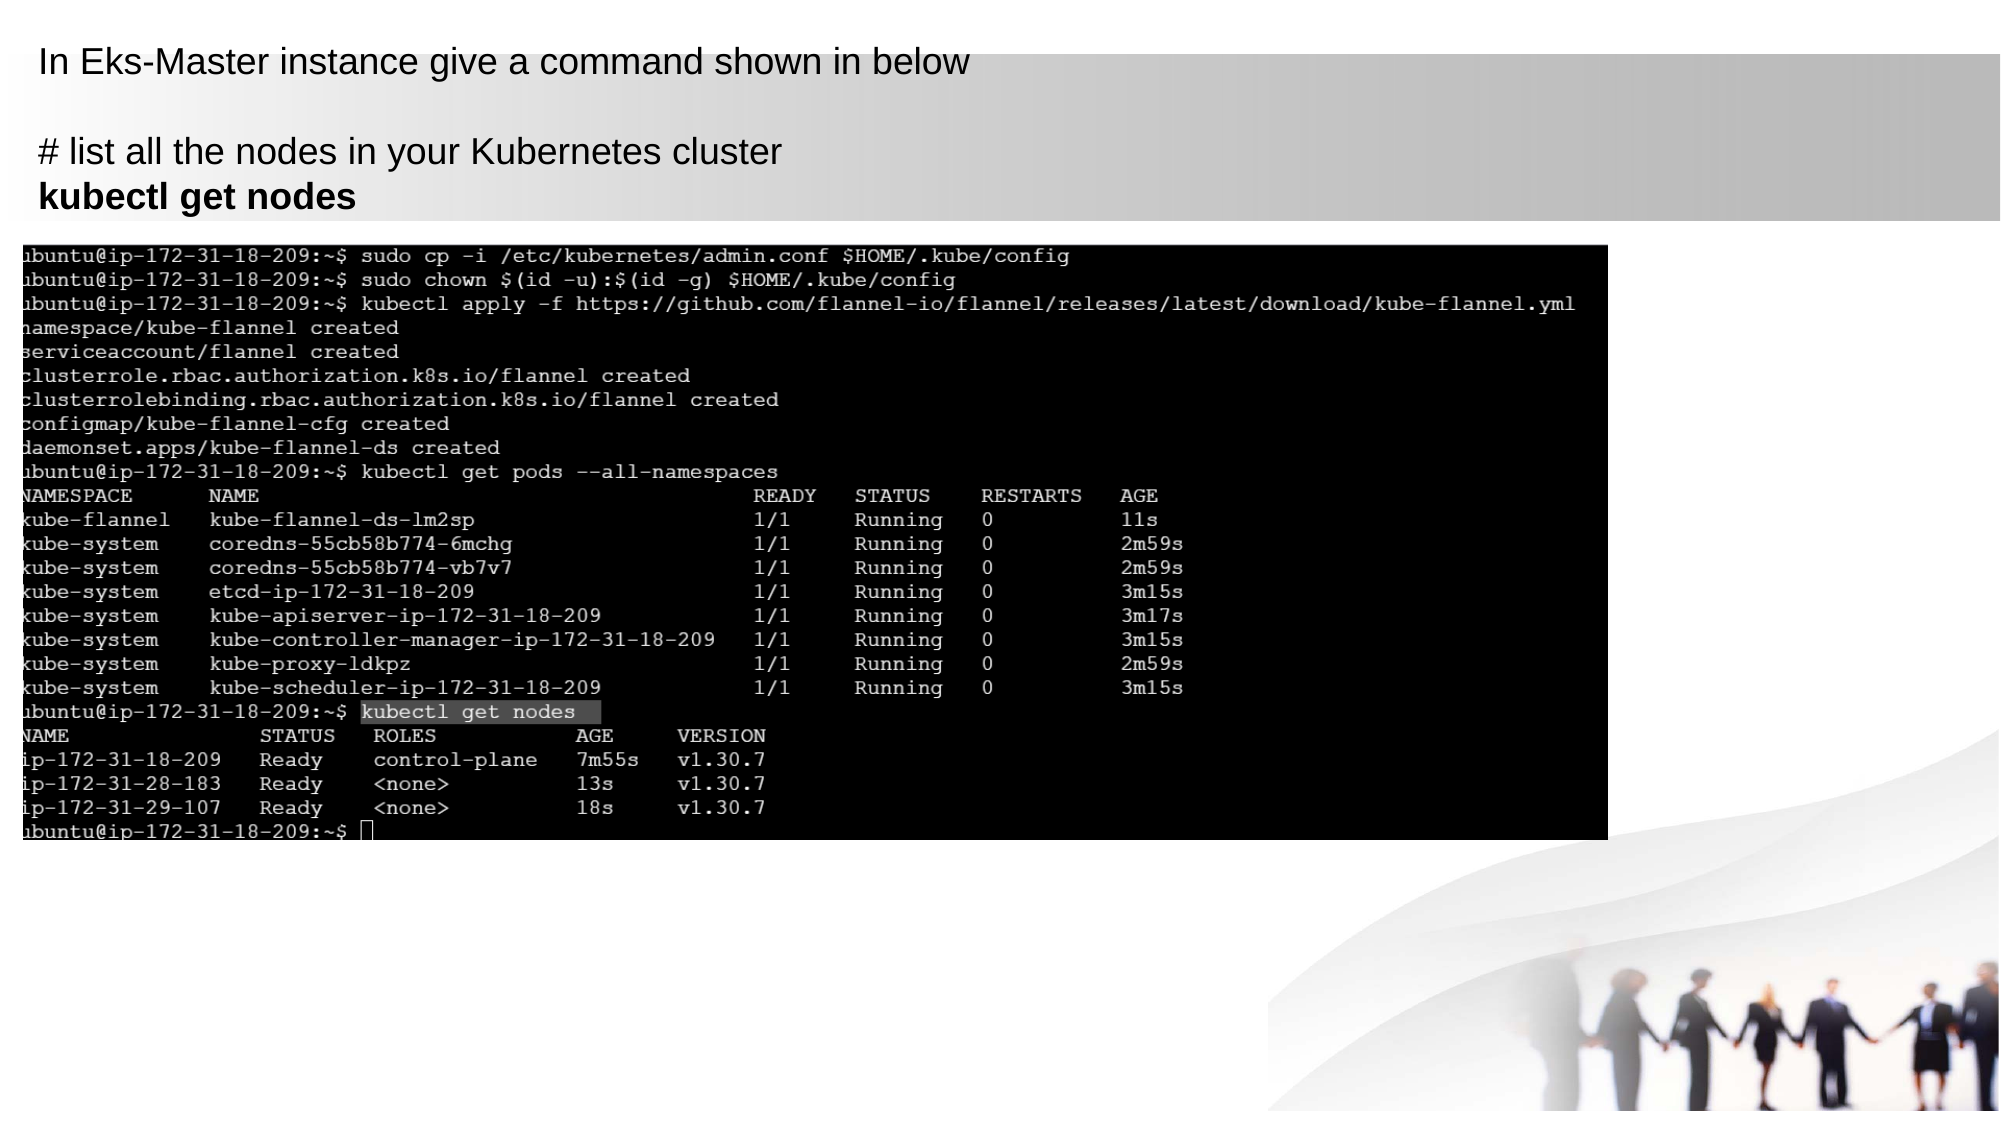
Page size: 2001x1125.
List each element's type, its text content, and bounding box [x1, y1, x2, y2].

text_box In Eks-Master instance give a command shown in below # list all the nodes in your Kubernetes cluster kubectl get nodes [23, 29, 1695, 270]
picture [23, 239, 1999, 1111]
